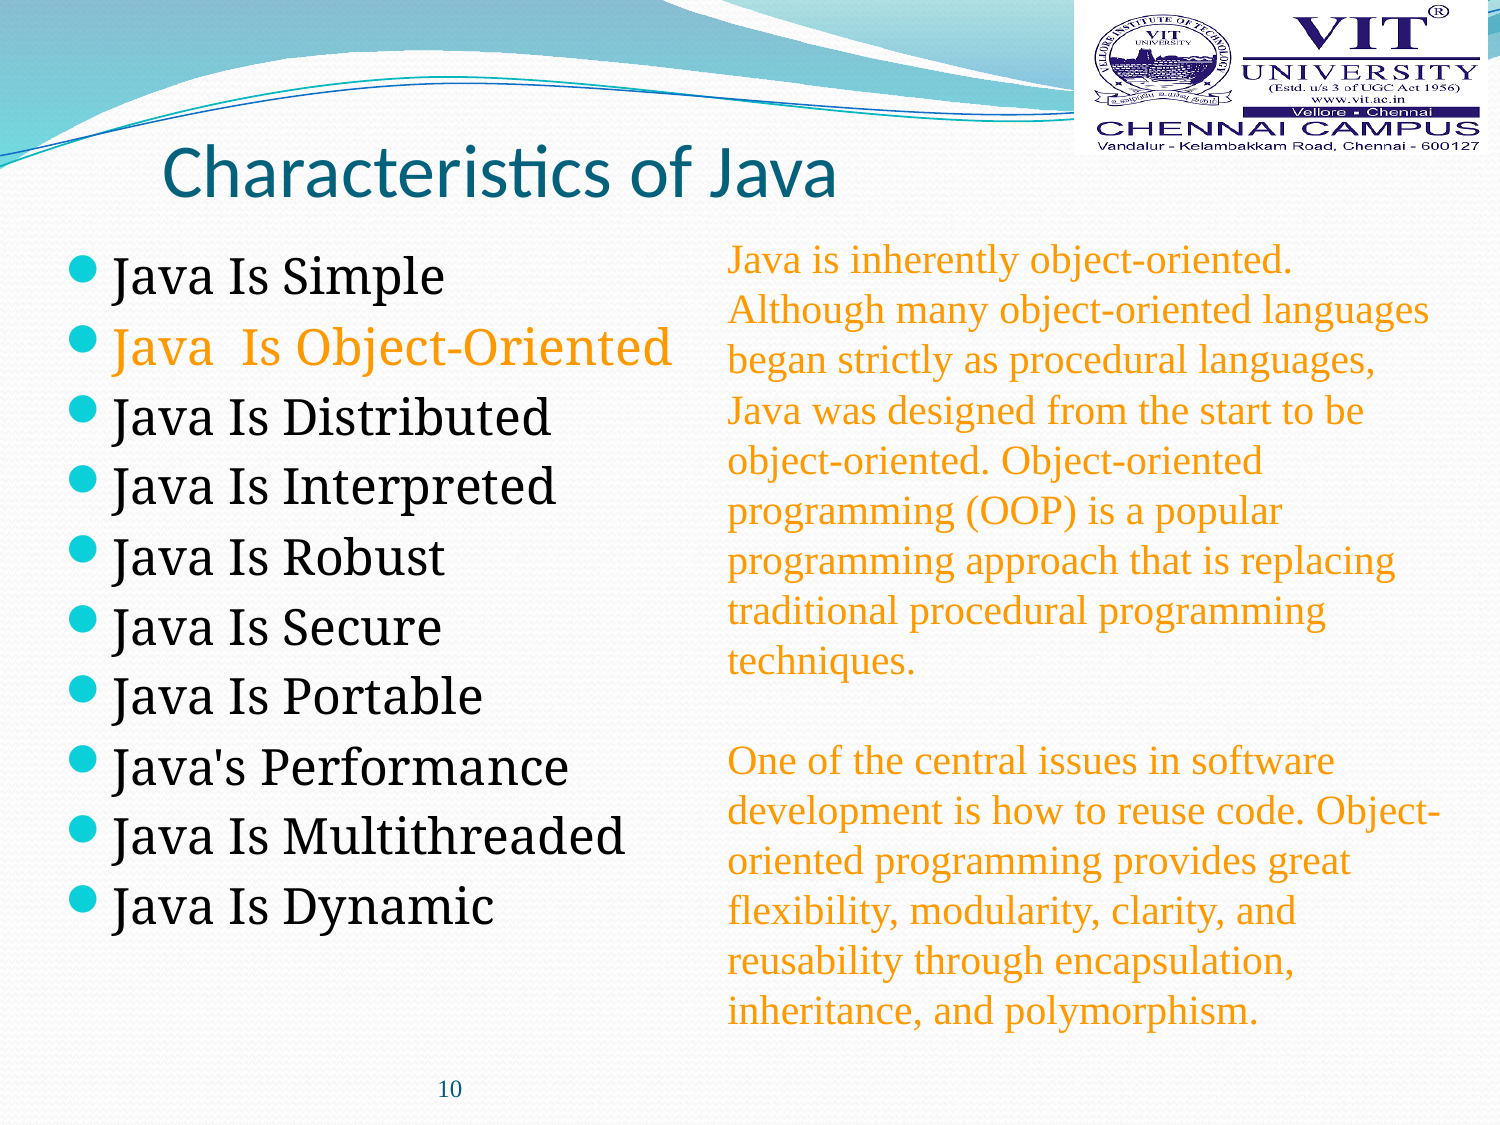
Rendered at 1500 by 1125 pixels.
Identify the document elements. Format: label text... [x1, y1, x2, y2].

text_box Java is inherently object-oriented. Although many object-oriented languages began strictly as procedural languages, Java was designed from the start to be object-oriented. Object-oriented programming (OOP) is a popular programming approach that is replacing traditional procedural programming techniques. One of the central issues in software development is how to reuse code. Object-oriented programming provides great flexibility, modularity, clarity, and reusability through encapsulation, inheritance, and polymorphism. [712, 224, 1463, 1040]
picture [24, 146, 53, 156]
title Characteristics of Java [162, 112, 1463, 213]
slide_number 10 [437, 1042, 988, 1103]
picture [0, 0, 1500, 1125]
picture [189, 78, 583, 112]
picture [211, 85, 830, 112]
list Java Is Simple Java Is Object-Oriented Java Is Distributed Java Is Interpreted Java Is Robust Java Is Secure Java Is Portable Java's Performance Java Is Multithreaded Java Is Dynamic [50, 237, 713, 1088]
